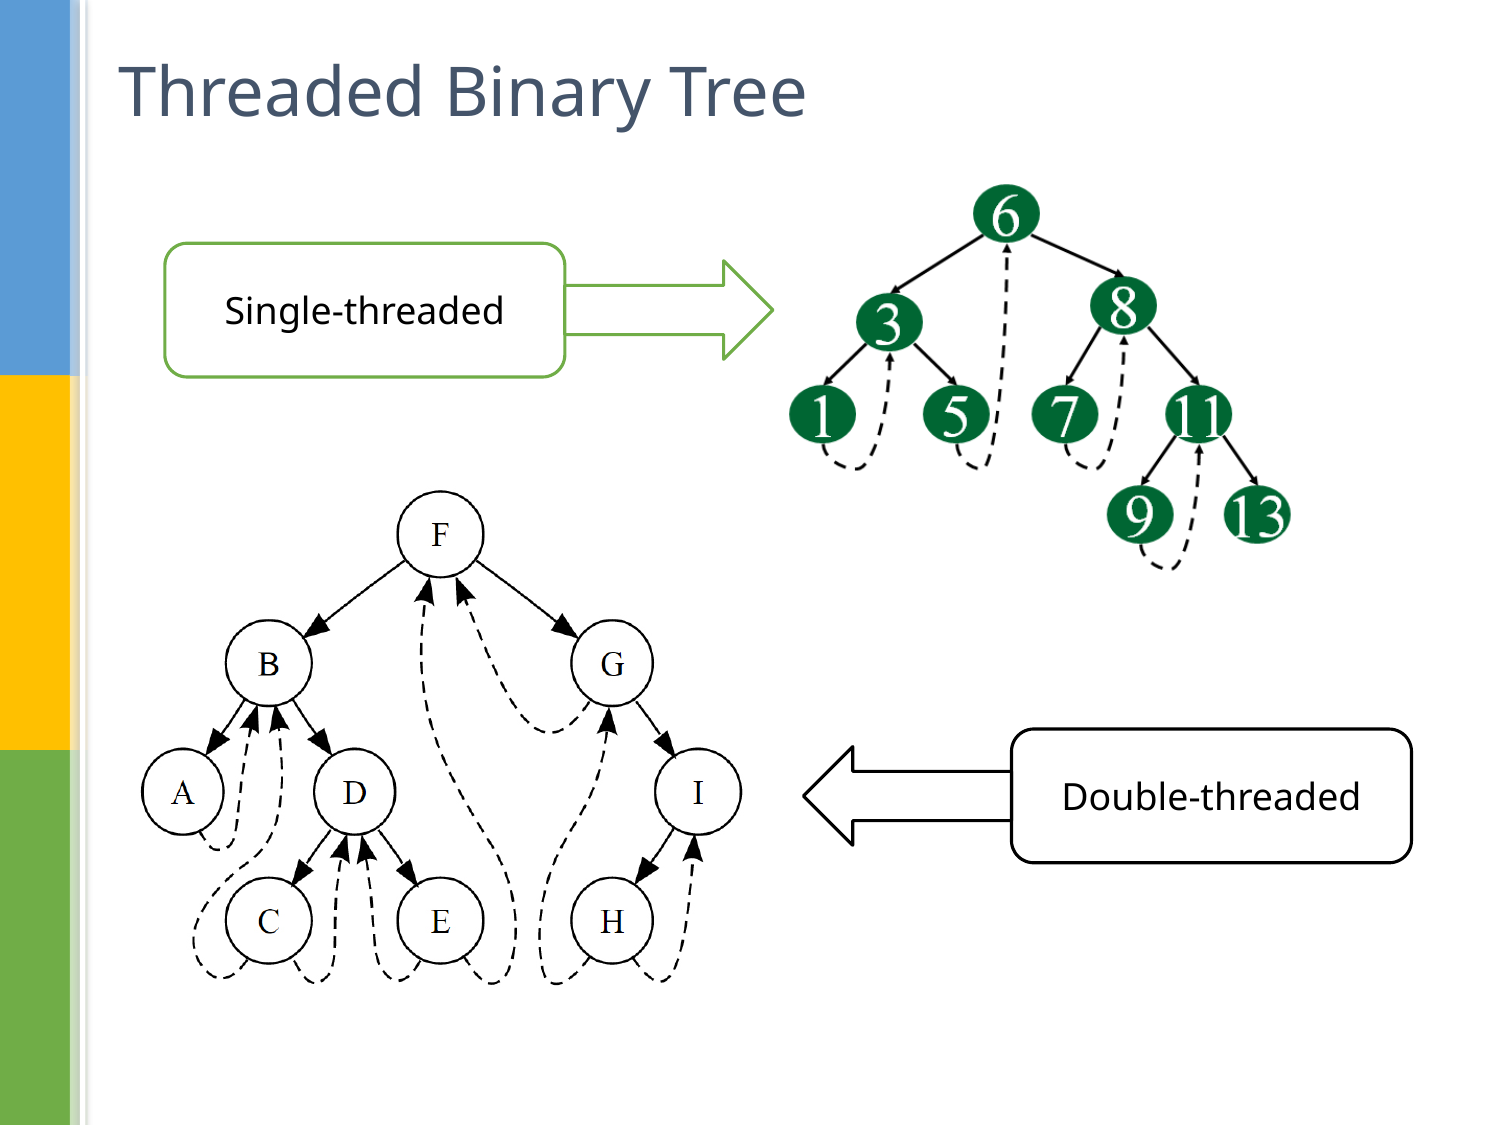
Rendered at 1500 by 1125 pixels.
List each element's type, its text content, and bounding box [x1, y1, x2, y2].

text_box Double-threaded [1009, 727, 1414, 865]
text_box Single-threaded [163, 241, 567, 379]
picture [786, 180, 1298, 574]
picture [131, 479, 754, 1006]
text_box [563, 259, 775, 361]
text_box [802, 745, 1014, 847]
title Threaded Binary Tree [103, 38, 1397, 141]
